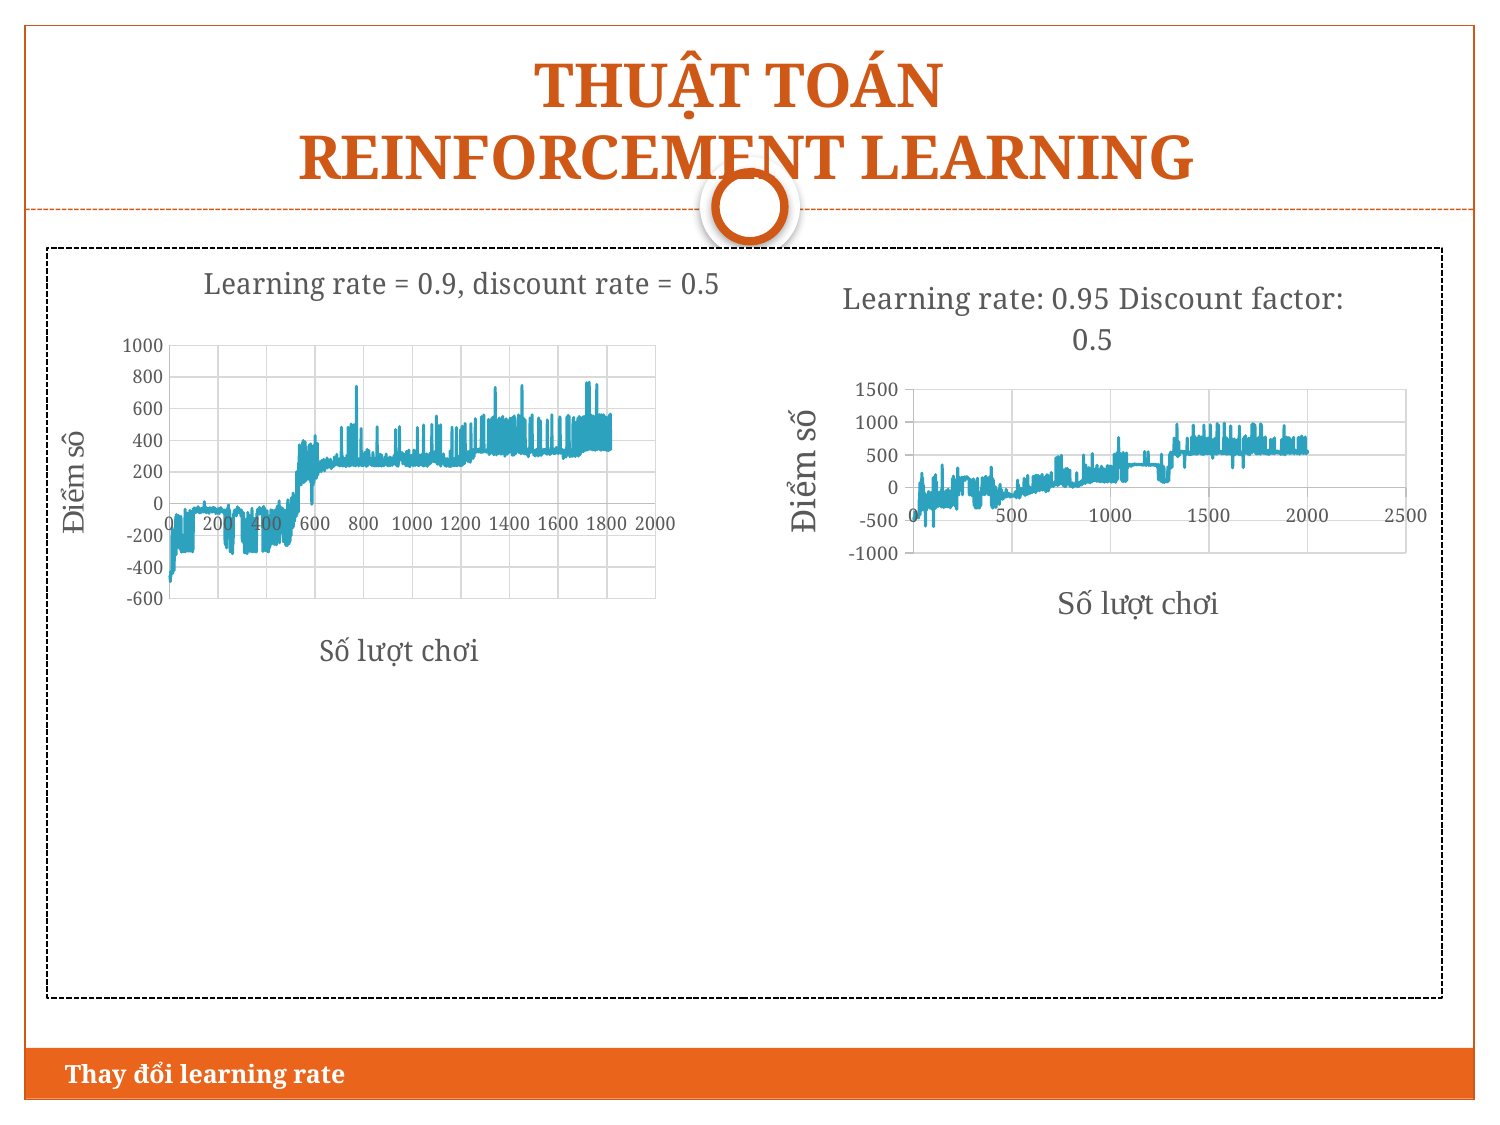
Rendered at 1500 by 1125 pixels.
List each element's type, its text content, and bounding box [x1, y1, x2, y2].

title THUẬT TOÁN REINFORCEMENT LEARNING [47, 37, 1447, 200]
chart [29, 247, 727, 705]
footer Thay đổi learning rate [50, 1051, 638, 1112]
list [46, 247, 1443, 999]
chart [744, 253, 1443, 658]
